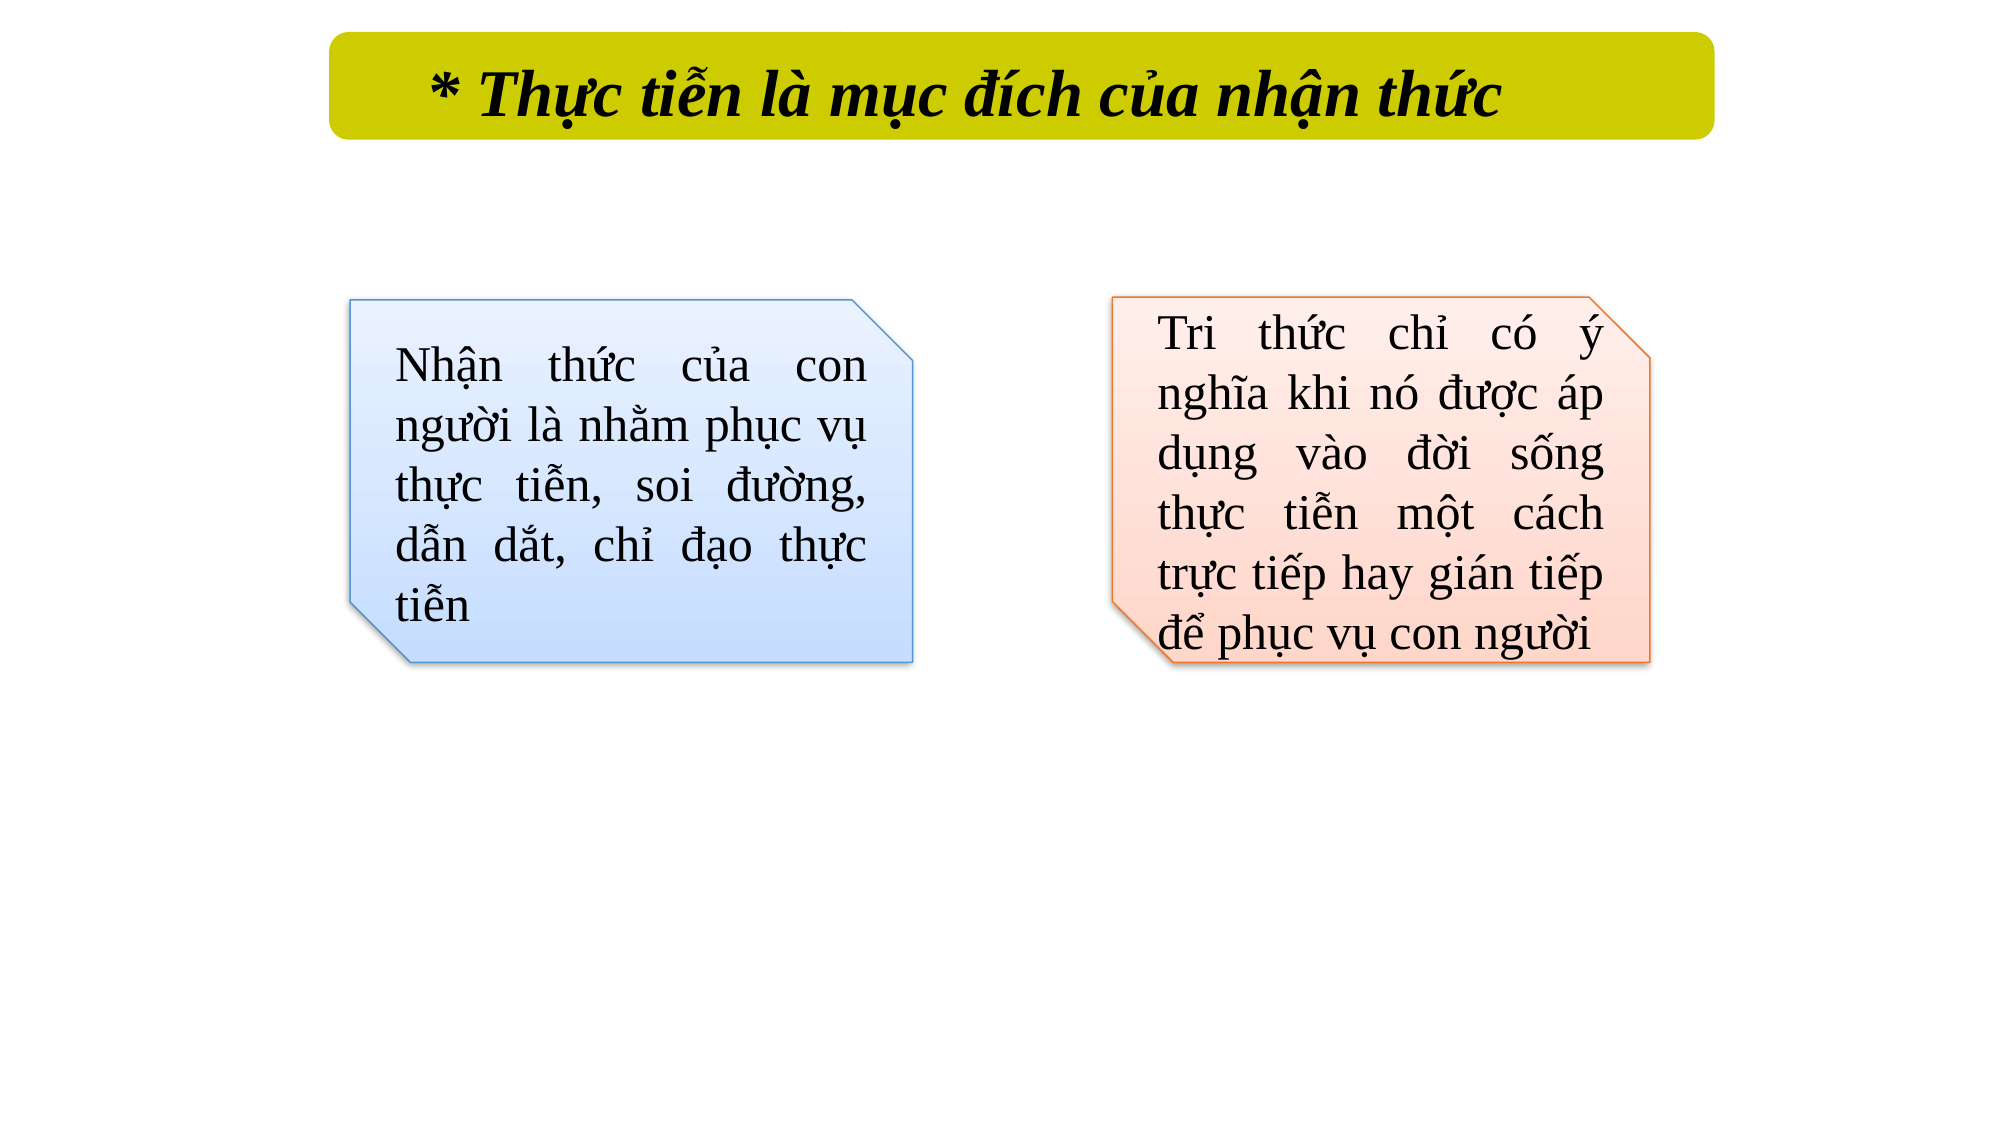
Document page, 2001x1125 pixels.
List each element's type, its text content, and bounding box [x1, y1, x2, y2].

text_box Nhận thức của con người là nhằm phục vụ thực tiễn, soi đường, dẫn dắt, chỉ đạo thực tiễn [349, 299, 914, 664]
text_box Tri thức chỉ có ý nghĩa khi nó được áp dụng vào đời sống thực tiễn một cách trực tiếp hay gián tiếp để phục vụ con người [1111, 296, 1651, 664]
text_box * Thực tiễn là mục đích của nhận thức [329, 31, 1715, 140]
